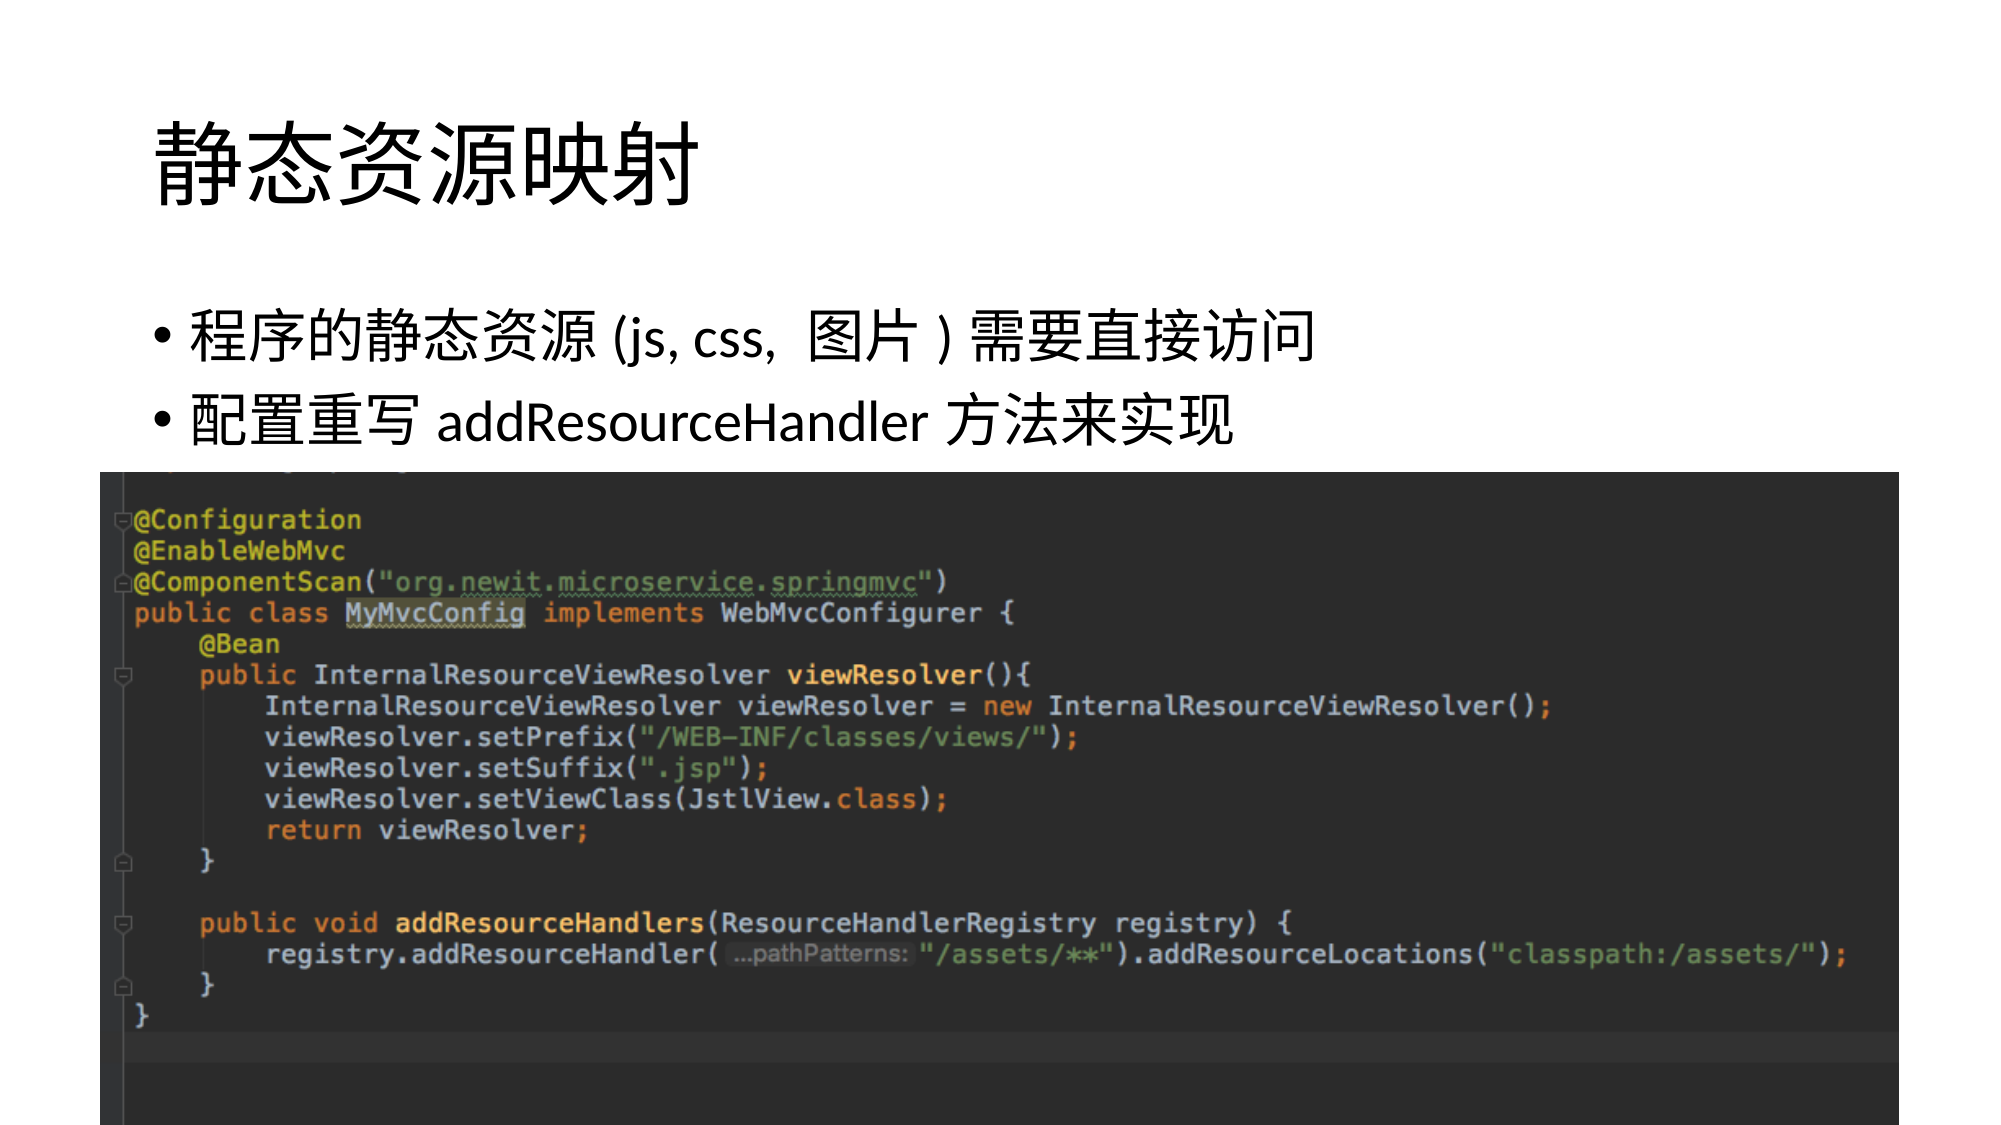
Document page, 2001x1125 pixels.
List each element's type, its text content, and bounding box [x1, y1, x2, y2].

picture [100, 472, 1900, 1125]
title 静态资源映射 [137, 59, 1863, 278]
list 程序的静态资源(js, css, 图片)需要直接访问 配置重写addResourceHandler方法来实现 [137, 299, 1863, 472]
